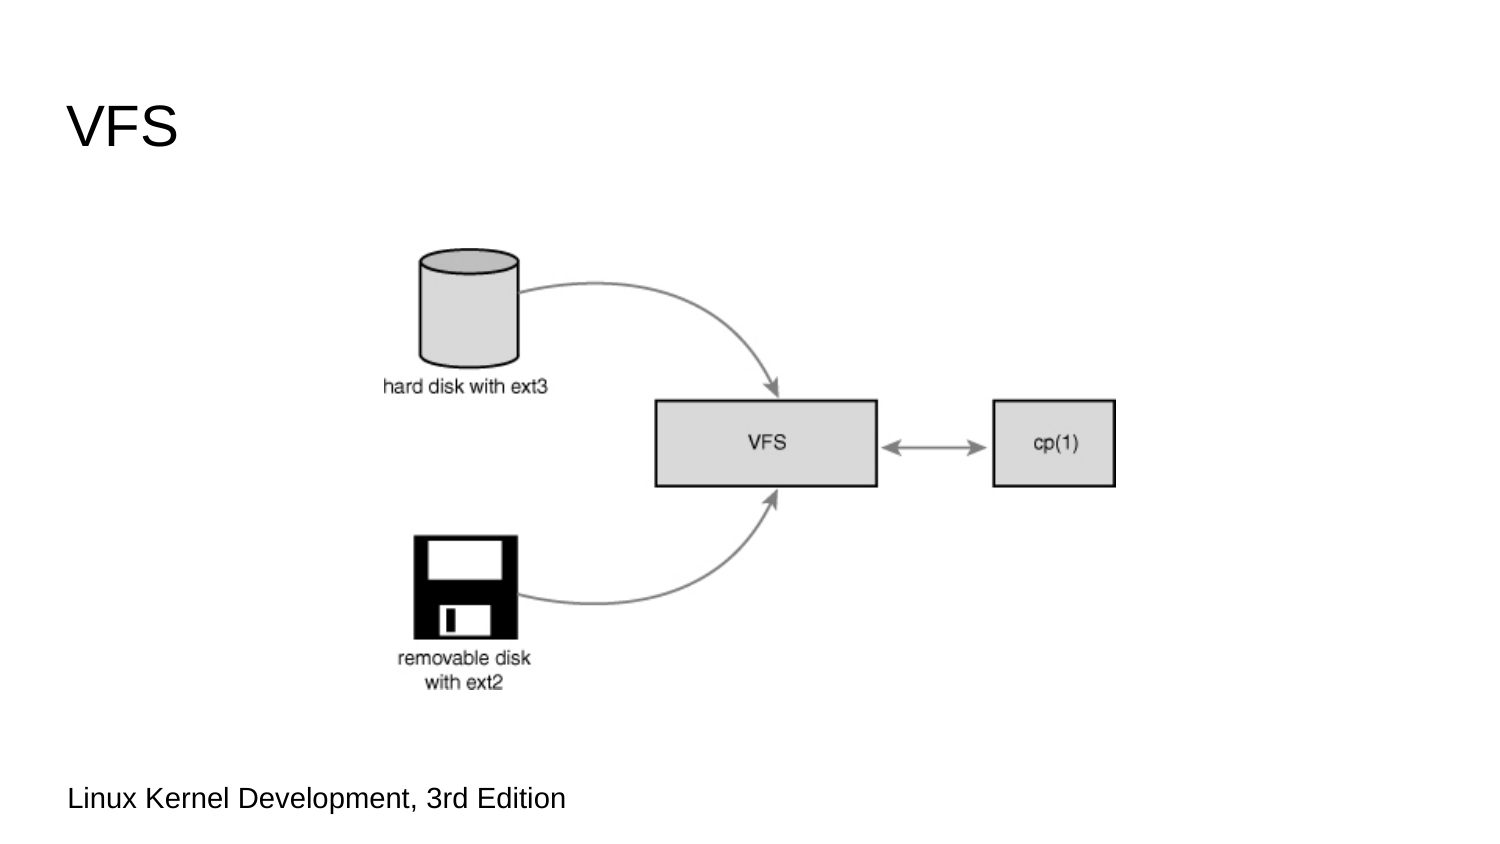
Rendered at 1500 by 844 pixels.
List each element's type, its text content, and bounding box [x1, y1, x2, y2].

text_box Linux Kernel Development, 3rd Edition [52, 763, 823, 822]
title VFS [51, 72, 1449, 167]
picture [384, 248, 1116, 690]
